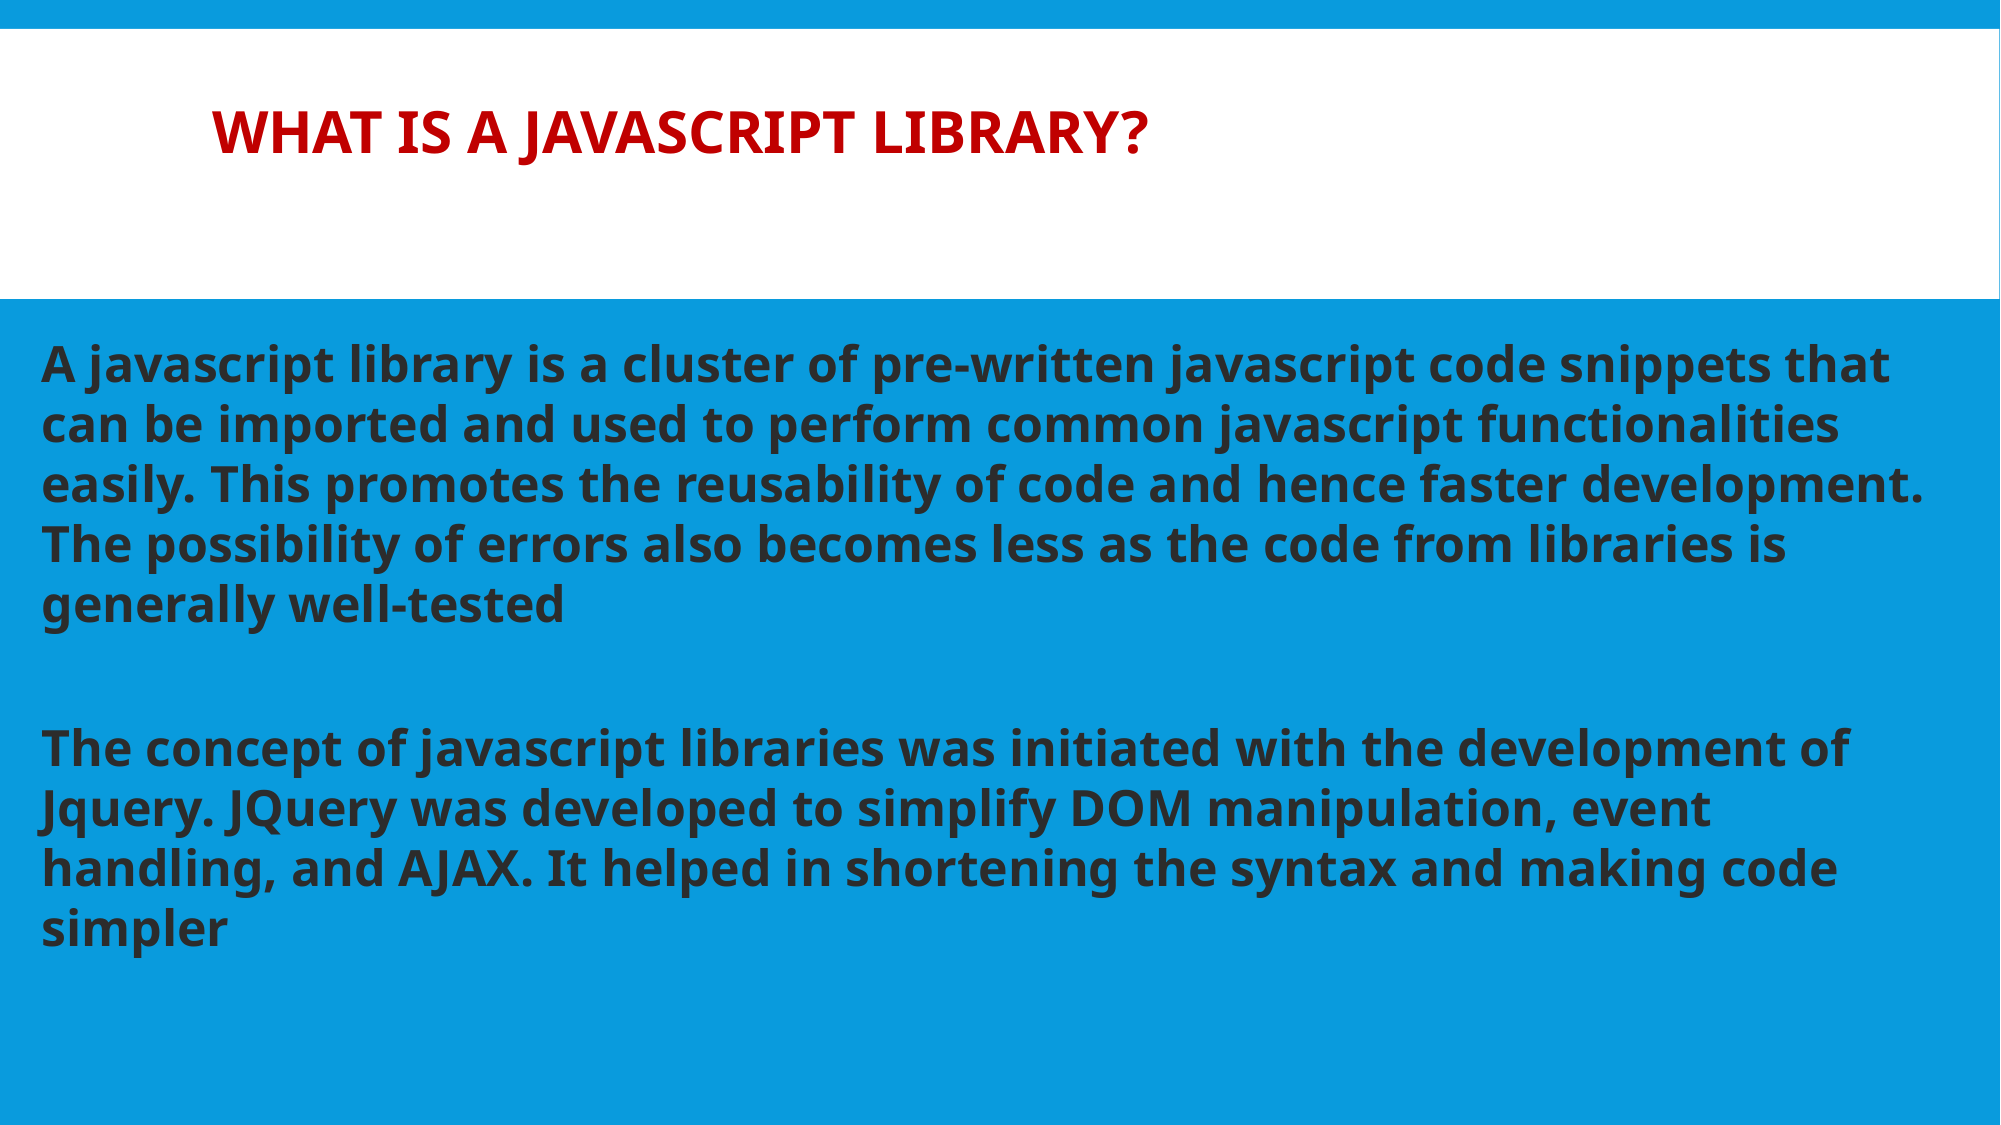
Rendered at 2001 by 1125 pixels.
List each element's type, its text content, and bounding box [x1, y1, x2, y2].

text_box A javascript library is a cluster of pre-written javascript code snippets that can be imported and used to perform common javascript functionalities easily. This promotes the reusability of code and hence faster development. The possibility of errors also becomes less as the code from libraries is generally well-tested [26, 324, 1973, 640]
title What is a Javascript Library? [197, 46, 1803, 295]
text_box The concept of javascript libraries was initiated with the development of Jquery. JQuery was developed to simplify DOM manipulation, event handling, and AJAX. It helped in shortening the syntax and making code simpler [26, 709, 1973, 965]
